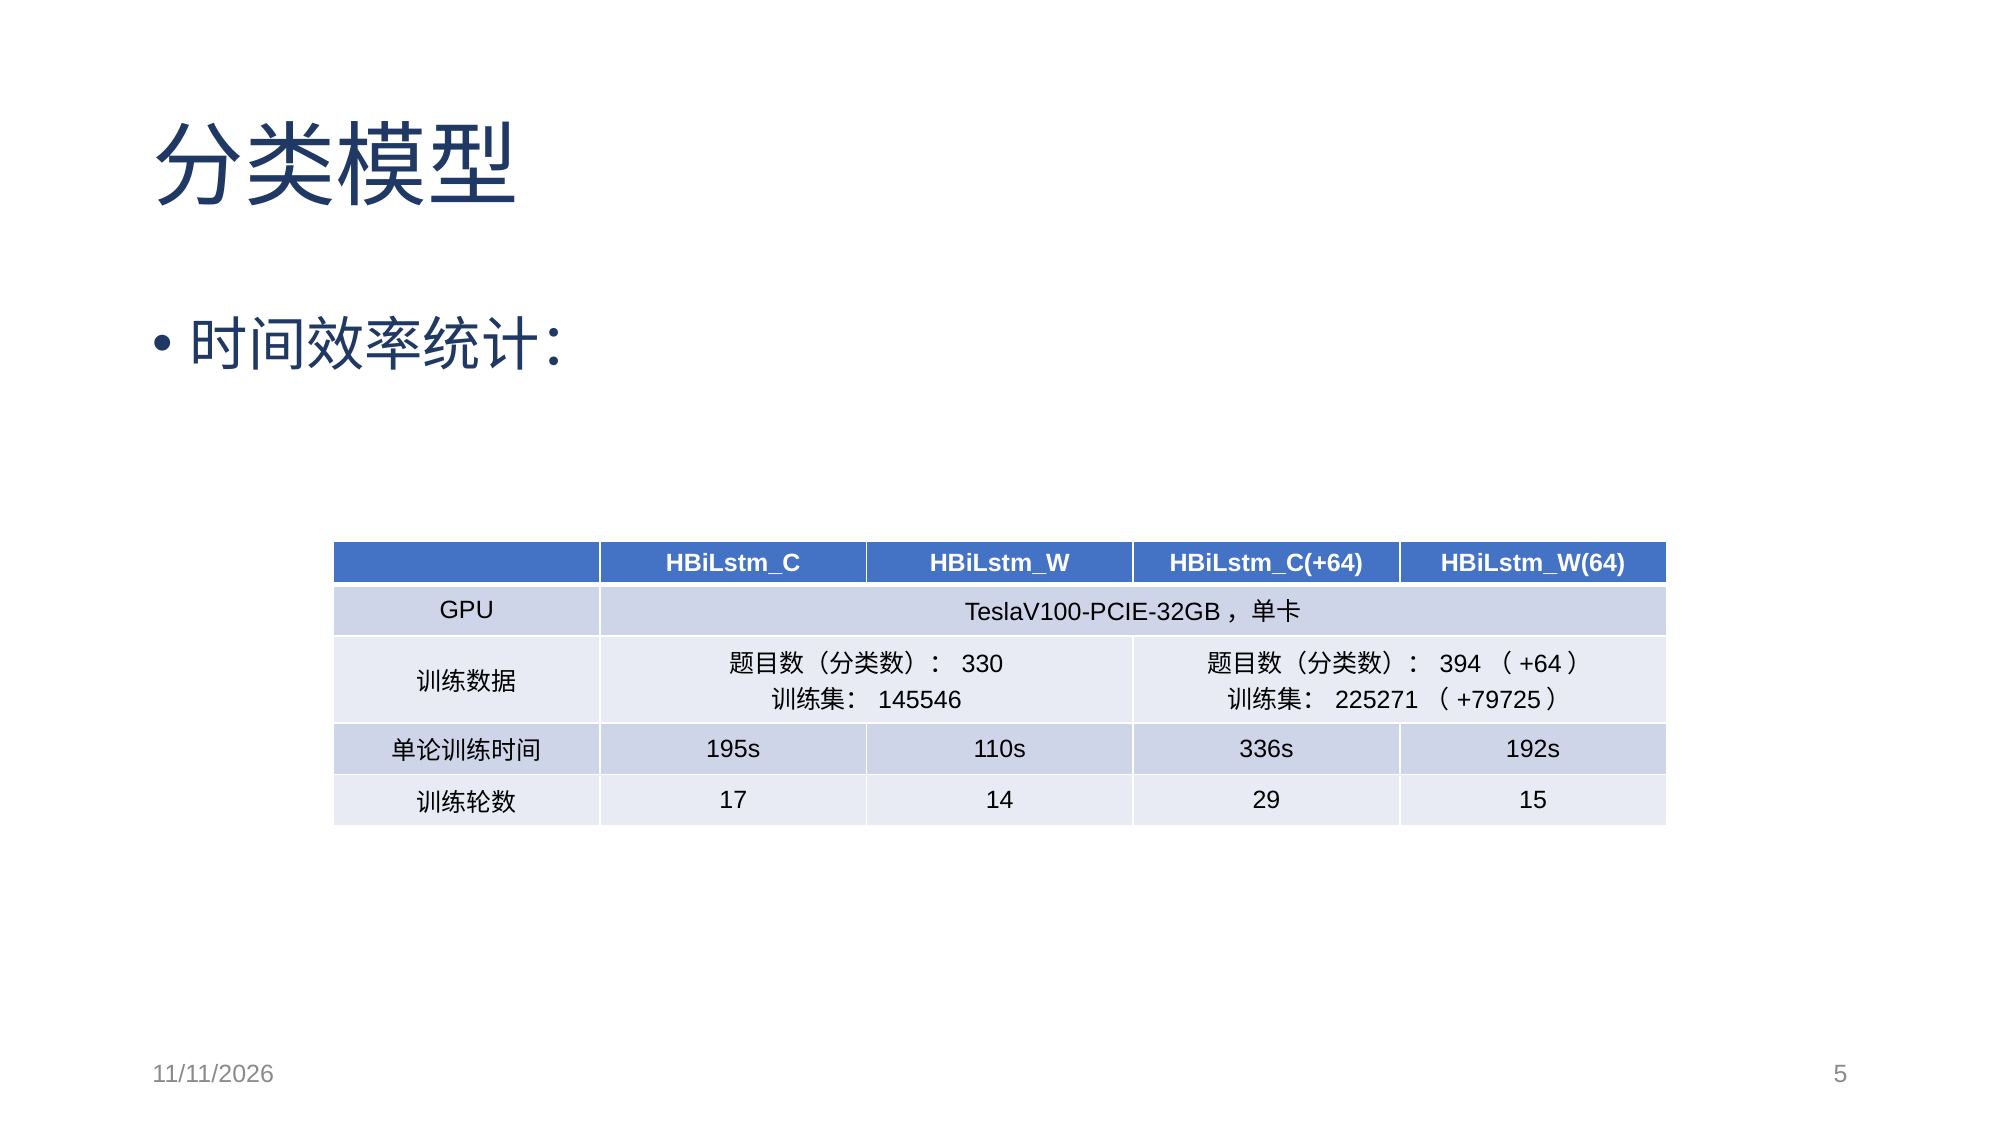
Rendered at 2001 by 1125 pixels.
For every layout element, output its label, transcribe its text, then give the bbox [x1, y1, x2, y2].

table_cell 训练轮数 [334, 775, 599, 825]
list 时间效率统计： [137, 299, 1863, 1014]
table_cell TeslaV100-PCIE-32GB，单卡 [601, 587, 1666, 635]
table_cell GPU [334, 587, 599, 635]
title 分类模型 [137, 59, 1863, 278]
table_header HBiLstm_W(64) [1401, 542, 1666, 582]
table_cell 192s [1401, 724, 1666, 774]
table_header HBiLstm_C [601, 542, 866, 582]
table_cell 14 [867, 775, 1132, 825]
table_cell 17 [601, 775, 866, 825]
table_cell 15 [1401, 775, 1666, 825]
table_cell 题目数（分类数）：394（+64） 训练集：225271（+79725） [1134, 637, 1666, 722]
table_cell 29 [1134, 775, 1399, 825]
table_header HBiLstm_W [867, 542, 1132, 582]
slide_number 5 [1412, 1042, 1863, 1103]
table_cell 110s [867, 724, 1132, 774]
table_cell 题目数（分类数）：330 训练集：145546 [601, 637, 1132, 722]
table_cell 195s [601, 724, 866, 774]
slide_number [137, 1042, 588, 1103]
table_header HBiLstm_C(+64) [1134, 542, 1399, 582]
table_cell 训练数据 [334, 637, 599, 722]
table_cell 336s [1134, 724, 1399, 774]
table_header [334, 542, 599, 582]
table_cell 单论训练时间 [334, 724, 599, 774]
